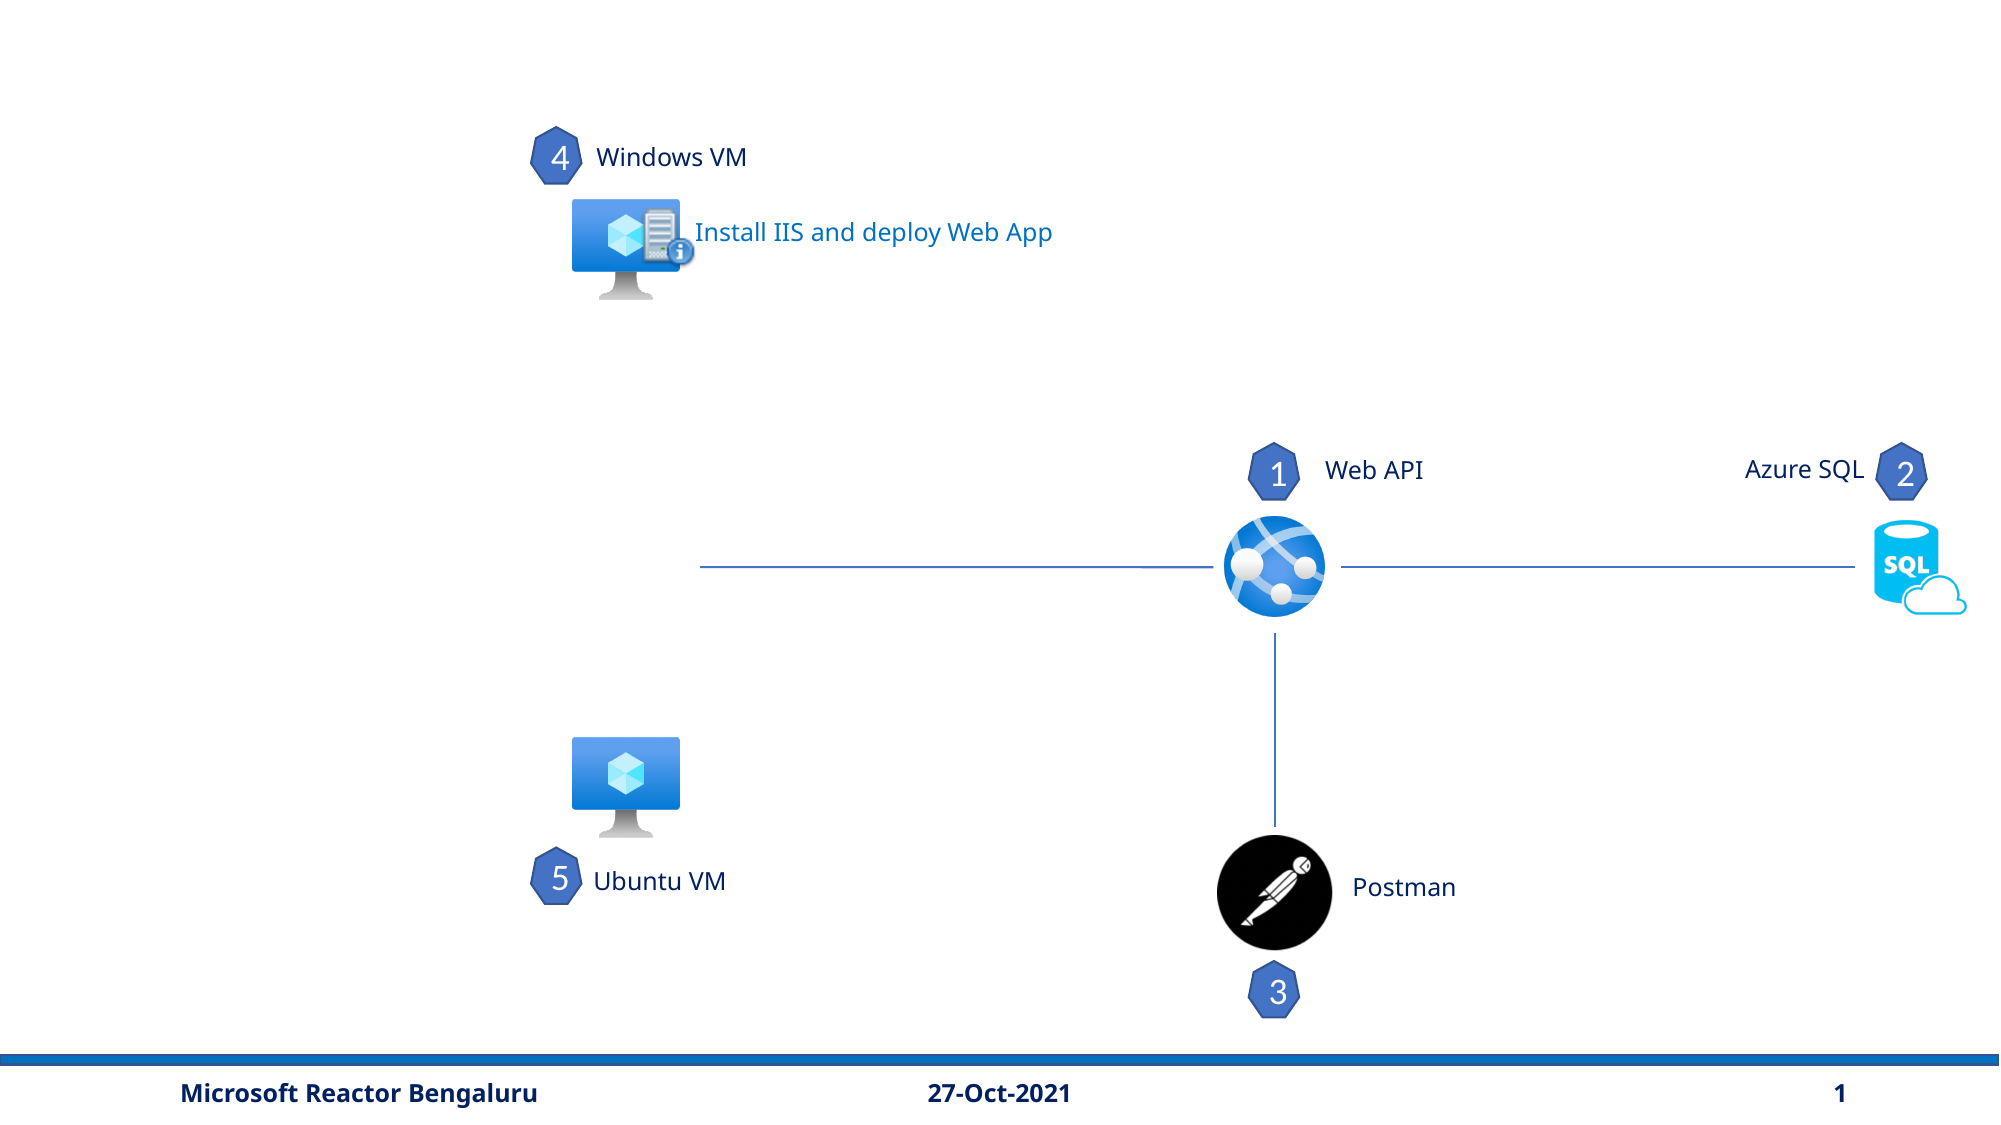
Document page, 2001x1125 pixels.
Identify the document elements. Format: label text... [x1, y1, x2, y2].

text_box 3 [1247, 960, 1301, 1019]
text_box 2 [1875, 441, 1928, 500]
picture [556, 183, 721, 317]
text_box 4 [529, 125, 581, 185]
text_box [0, 1054, 1999, 1066]
footer 27-Oct-2021 [697, 1062, 1338, 1123]
picture [1854, 500, 1988, 634]
text_box Windows VM [581, 133, 780, 179]
picture [1208, 500, 1342, 634]
text_box Ubuntu VM [578, 858, 777, 904]
text_box Azure SQL [1730, 446, 1880, 492]
picture [1208, 826, 1342, 960]
slide_number 1 [1412, 1062, 1863, 1123]
text_box Install IIS and deploy Web App [721, 209, 1115, 254]
text_box Microsoft Reactor Bengaluru [21, 1062, 697, 1123]
picture [556, 721, 697, 855]
text_box Web API [1310, 447, 1439, 493]
text_box 1 [1247, 441, 1301, 500]
text_box 5 [529, 846, 578, 905]
text_box Postman [1342, 864, 1473, 910]
